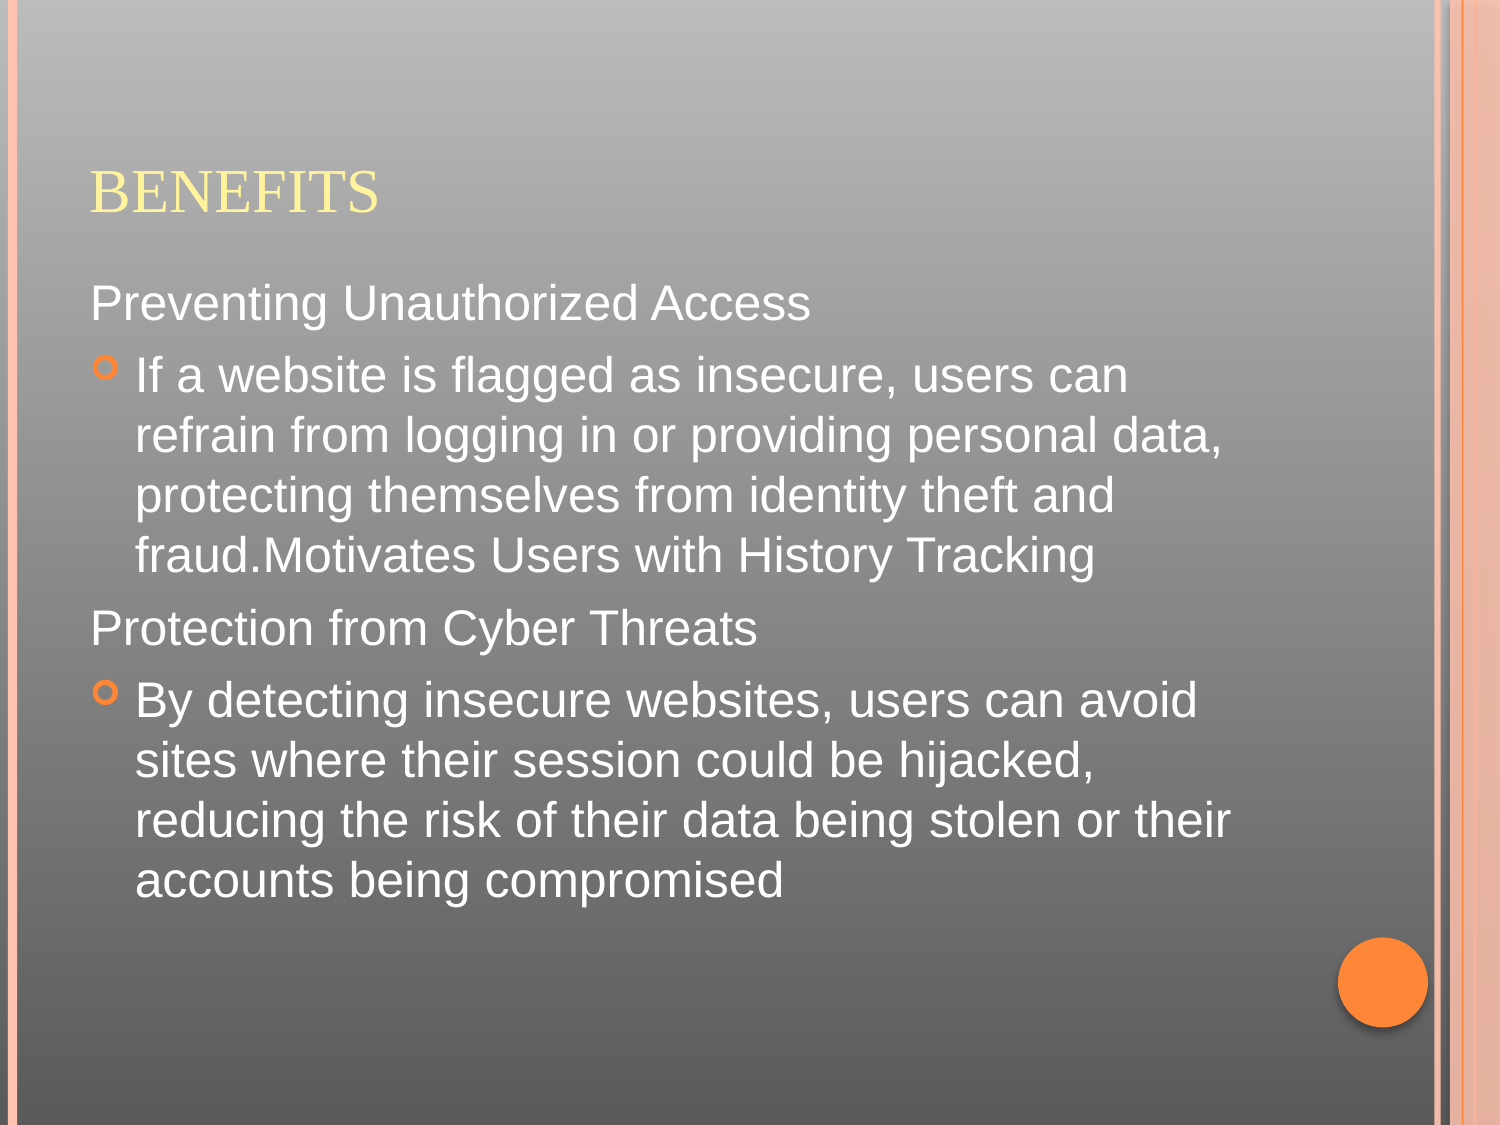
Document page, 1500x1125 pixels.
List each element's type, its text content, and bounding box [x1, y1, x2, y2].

list Preventing Unauthorized Access If a website is flagged as insecure, users can refrain from logging in or providing personal data, protecting themselves from identity theft and fraud.Motivates Users with History Tracking Protection from Cyber Threats By detecting insecure websites, users can avoid sites where their session could be hijacked, reducing the risk of their data being stolen or their accounts being compromised [75, 262, 1300, 1062]
title benefits [75, 45, 1300, 233]
